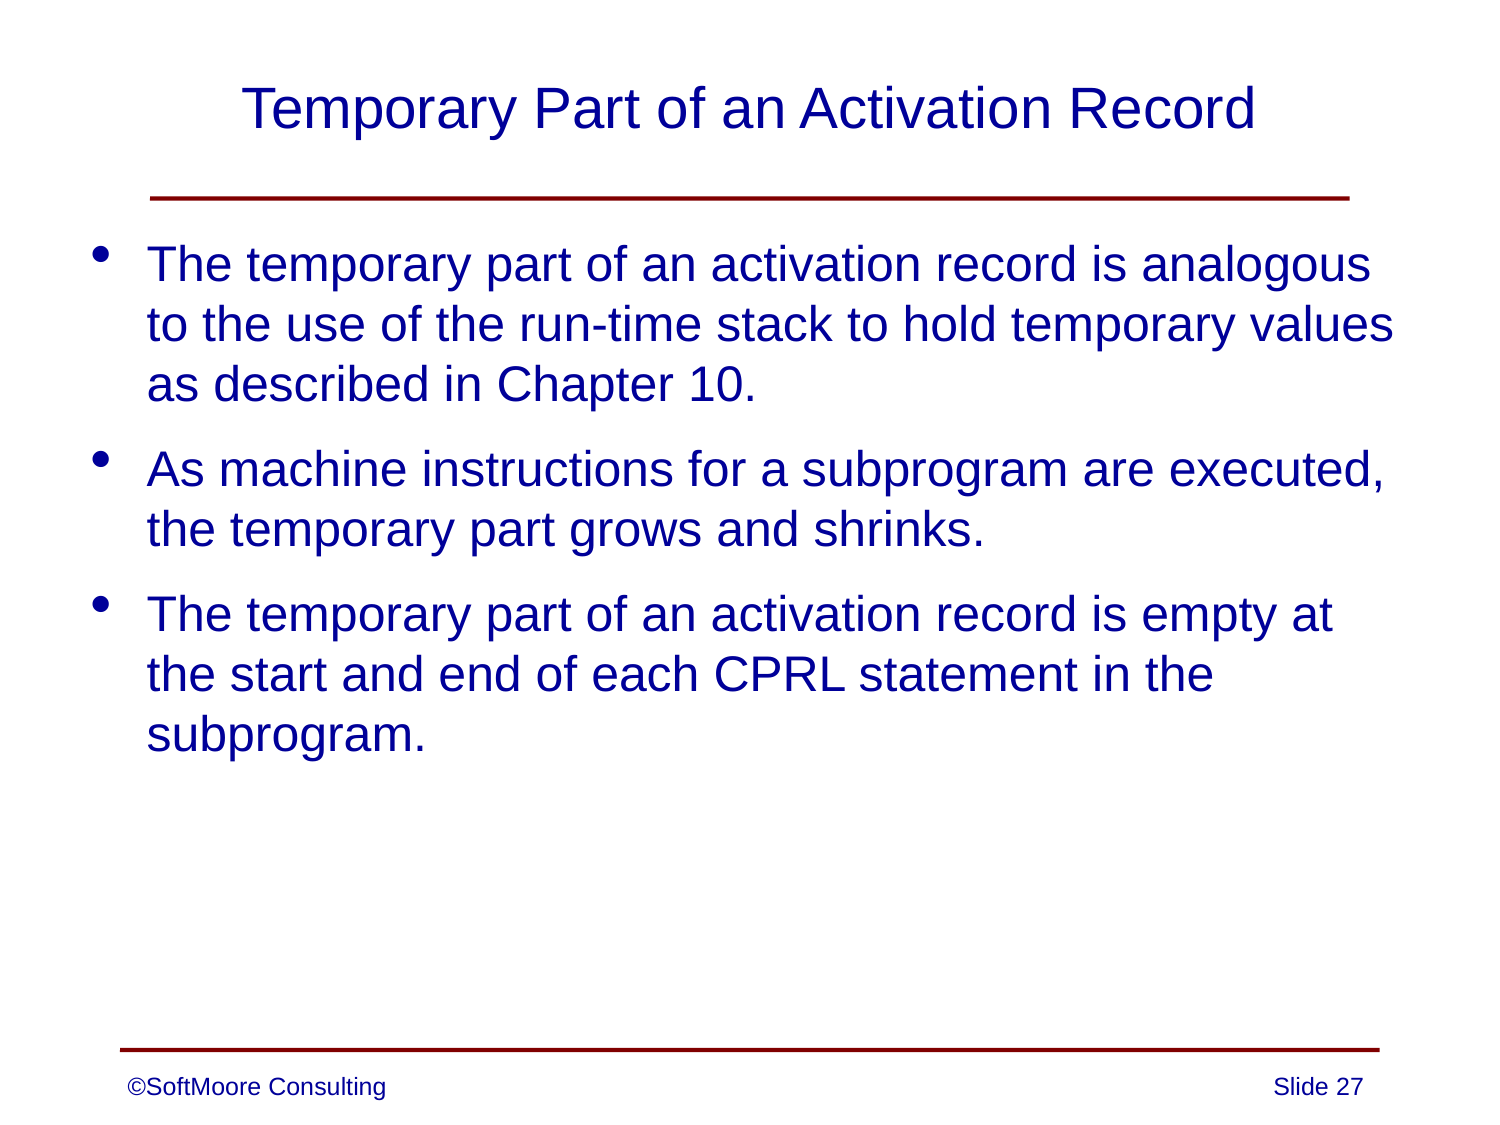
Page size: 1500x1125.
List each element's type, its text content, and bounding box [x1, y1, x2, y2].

slide_number Slide 27 [1078, 1061, 1380, 1109]
footer ©SoftMoore Consulting [111, 1061, 563, 1109]
list The temporary part of an activation record is analogous to the use of the run-time stack to hold temporary values as described in Chapter 10. As machine instructions for a subprogram are executed, the temporary part grows and shrinks. The temporary part of an activation record is empty at the start and end of each CPRL statement in the subprogram. [74, 223, 1425, 1034]
title Temporary Part of an Activation Record [149, 22, 1350, 188]
